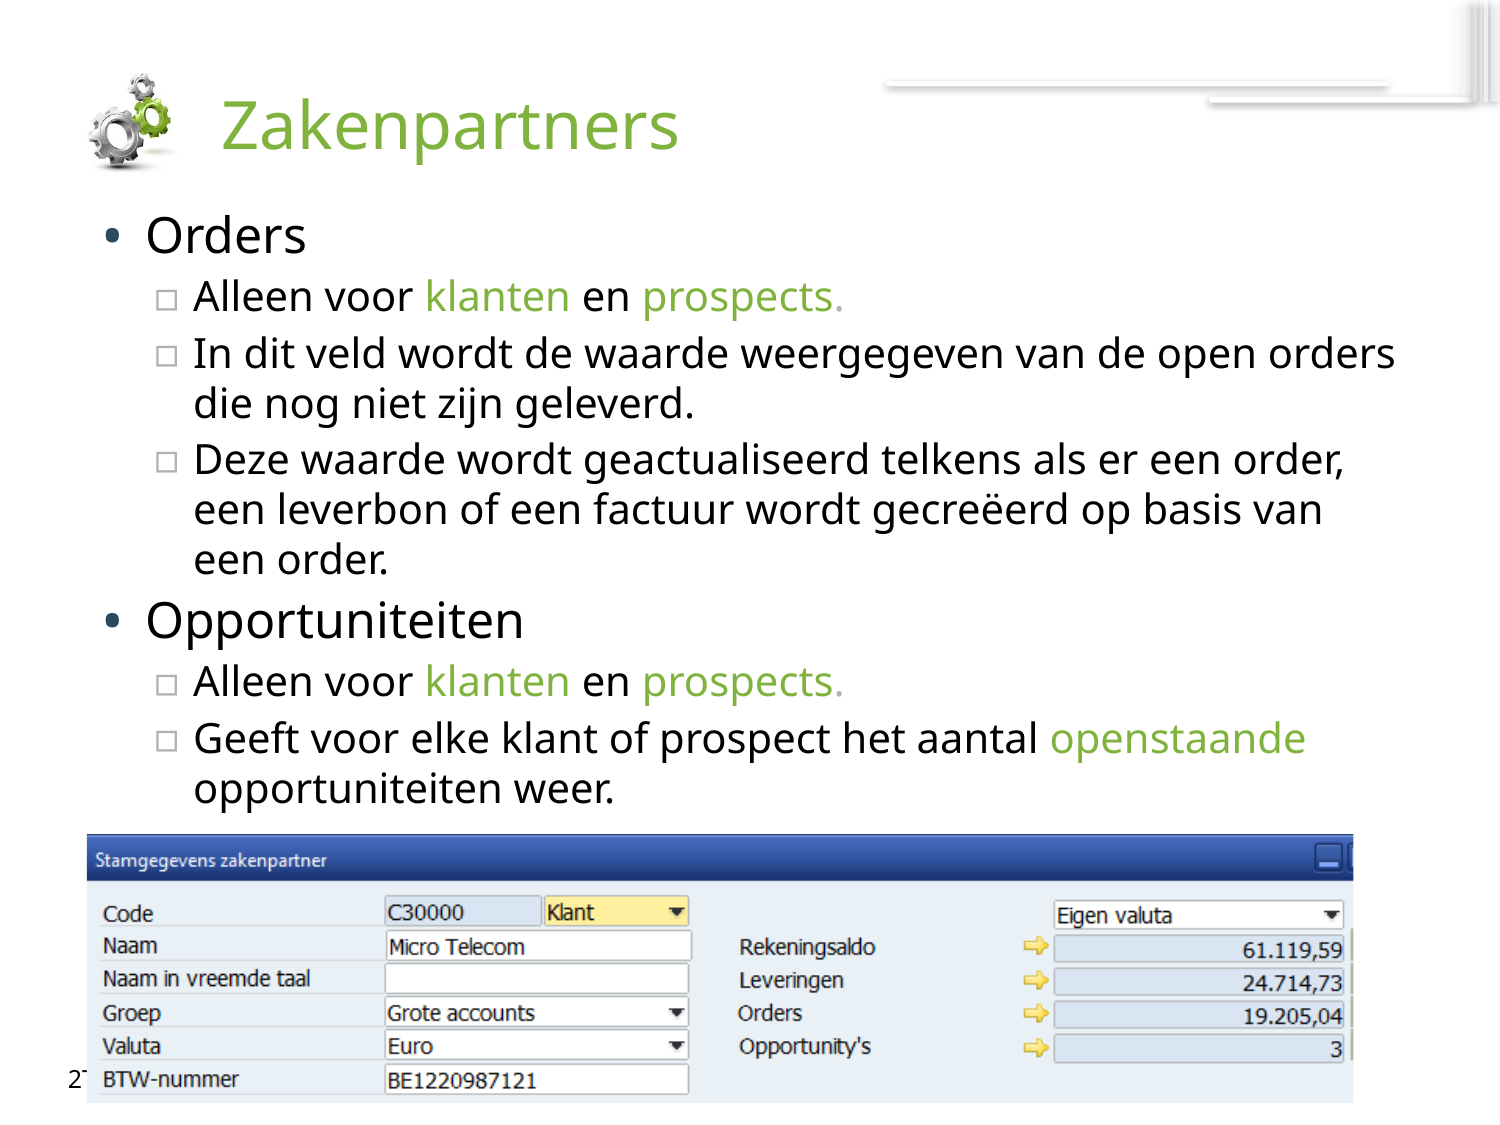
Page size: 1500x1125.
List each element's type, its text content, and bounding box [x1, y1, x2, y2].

picture [78, 69, 186, 176]
picture [86, 834, 1354, 1103]
list Orders Alleen voor klanten en prospects. In dit veld wordt de waarde weergegeven van de open orders die nog niet zijn geleverd. Deze waarde wordt geactualiseerd telkens als er een order, een leverbon of een factuur wordt gecreëerd op basis van een order. Opportuniteiten Alleen voor klanten en prospects. Geeft voor elke klant of prospect het aantal openstaande opportuniteiten weer. [70, 196, 1421, 976]
title Zakenpartners [206, 35, 1418, 211]
